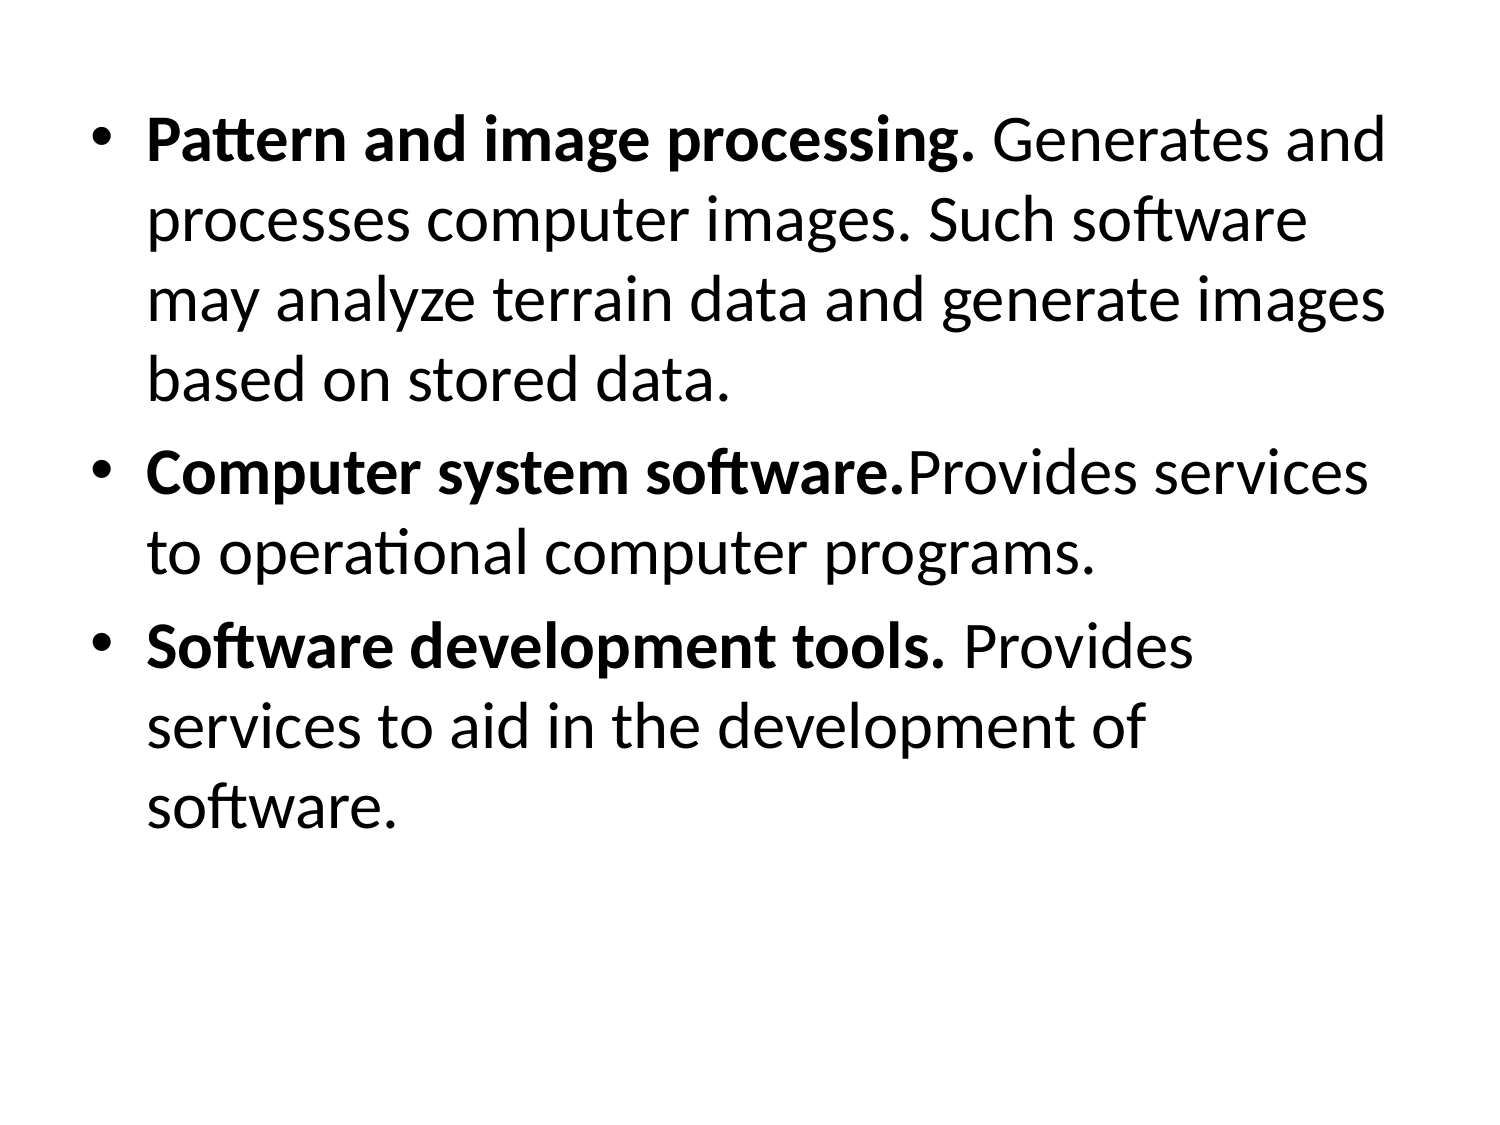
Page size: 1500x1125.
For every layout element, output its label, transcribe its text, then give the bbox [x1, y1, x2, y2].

list Pattern and image processing. Generates and processes computer images. Such software may analyze terrain data and generate images based on stored data. Computer system software.Provides services to operational computer programs. Software development tools. Provides services to aid in the development of software. [75, 87, 1425, 1006]
